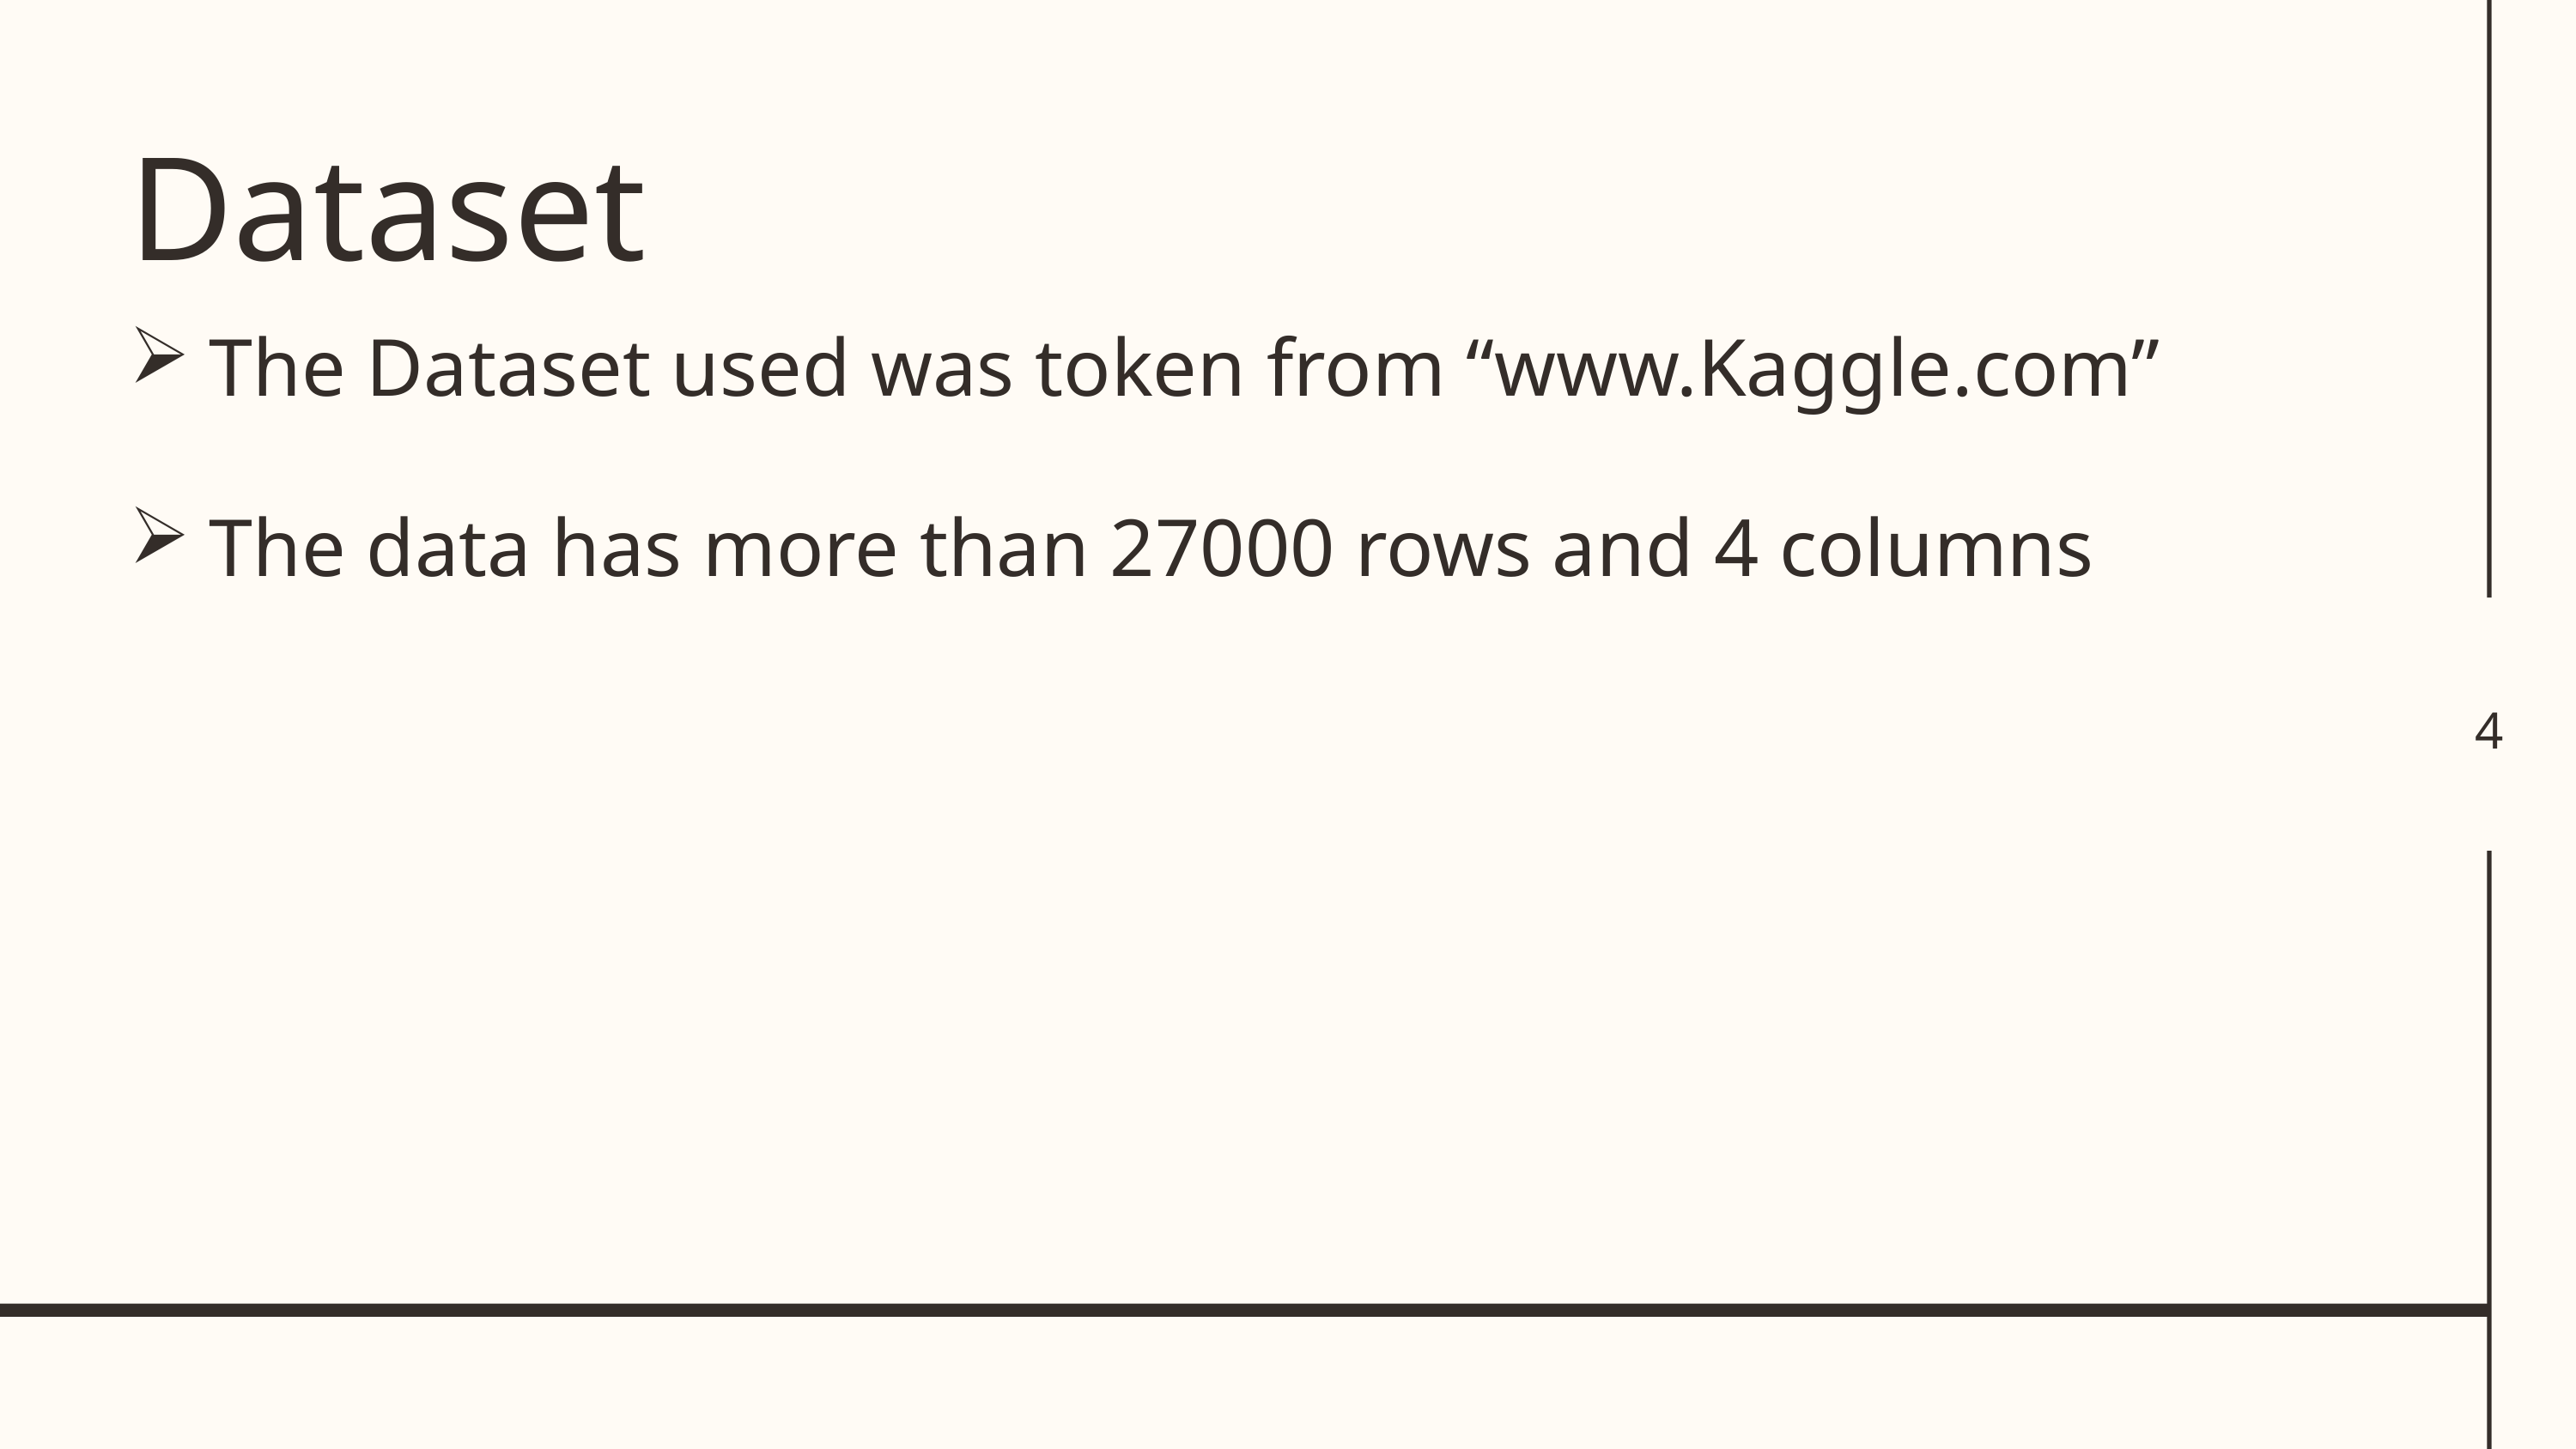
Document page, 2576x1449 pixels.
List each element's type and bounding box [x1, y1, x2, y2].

text_box [128, 131, 2169, 593]
text_box [0, 1303, 2434, 1317]
text_box [2439, 0, 2539, 1449]
